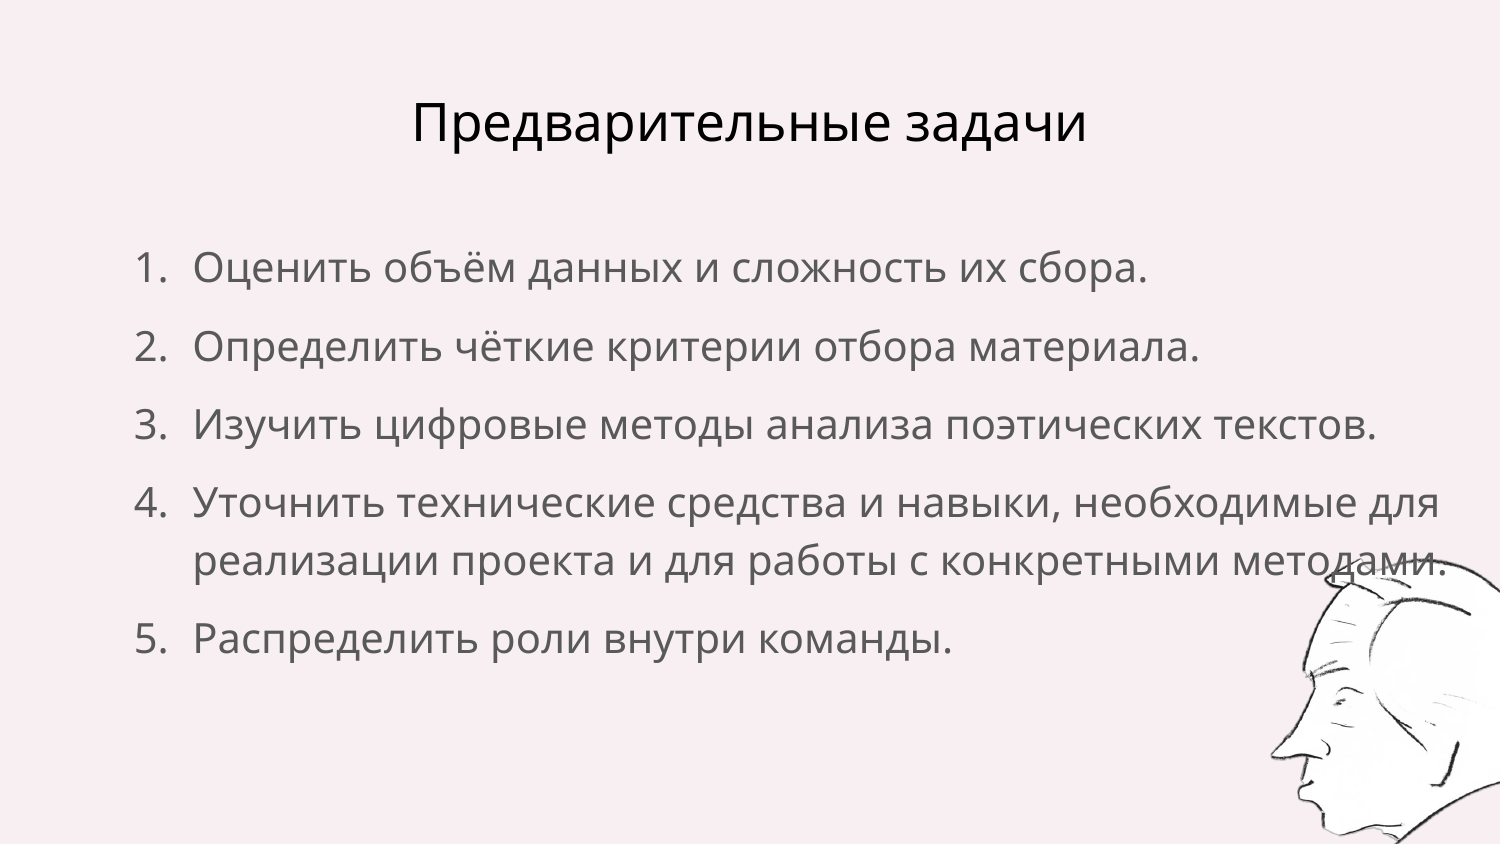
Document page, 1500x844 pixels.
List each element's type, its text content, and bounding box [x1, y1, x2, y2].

title Предварительные задачи [51, 72, 1449, 167]
picture [1257, 734, 1500, 844]
list Оценить объём данных и сложность их сбора. Определить чёткие критерии отбора материала. Изучить цифровые методы анализа поэтических текстов. Уточнить технические средства и навыки, необходимые для реализации проекта и для работы с конкретными методами. Распределить роли внутри команды. [102, 218, 1500, 734]
